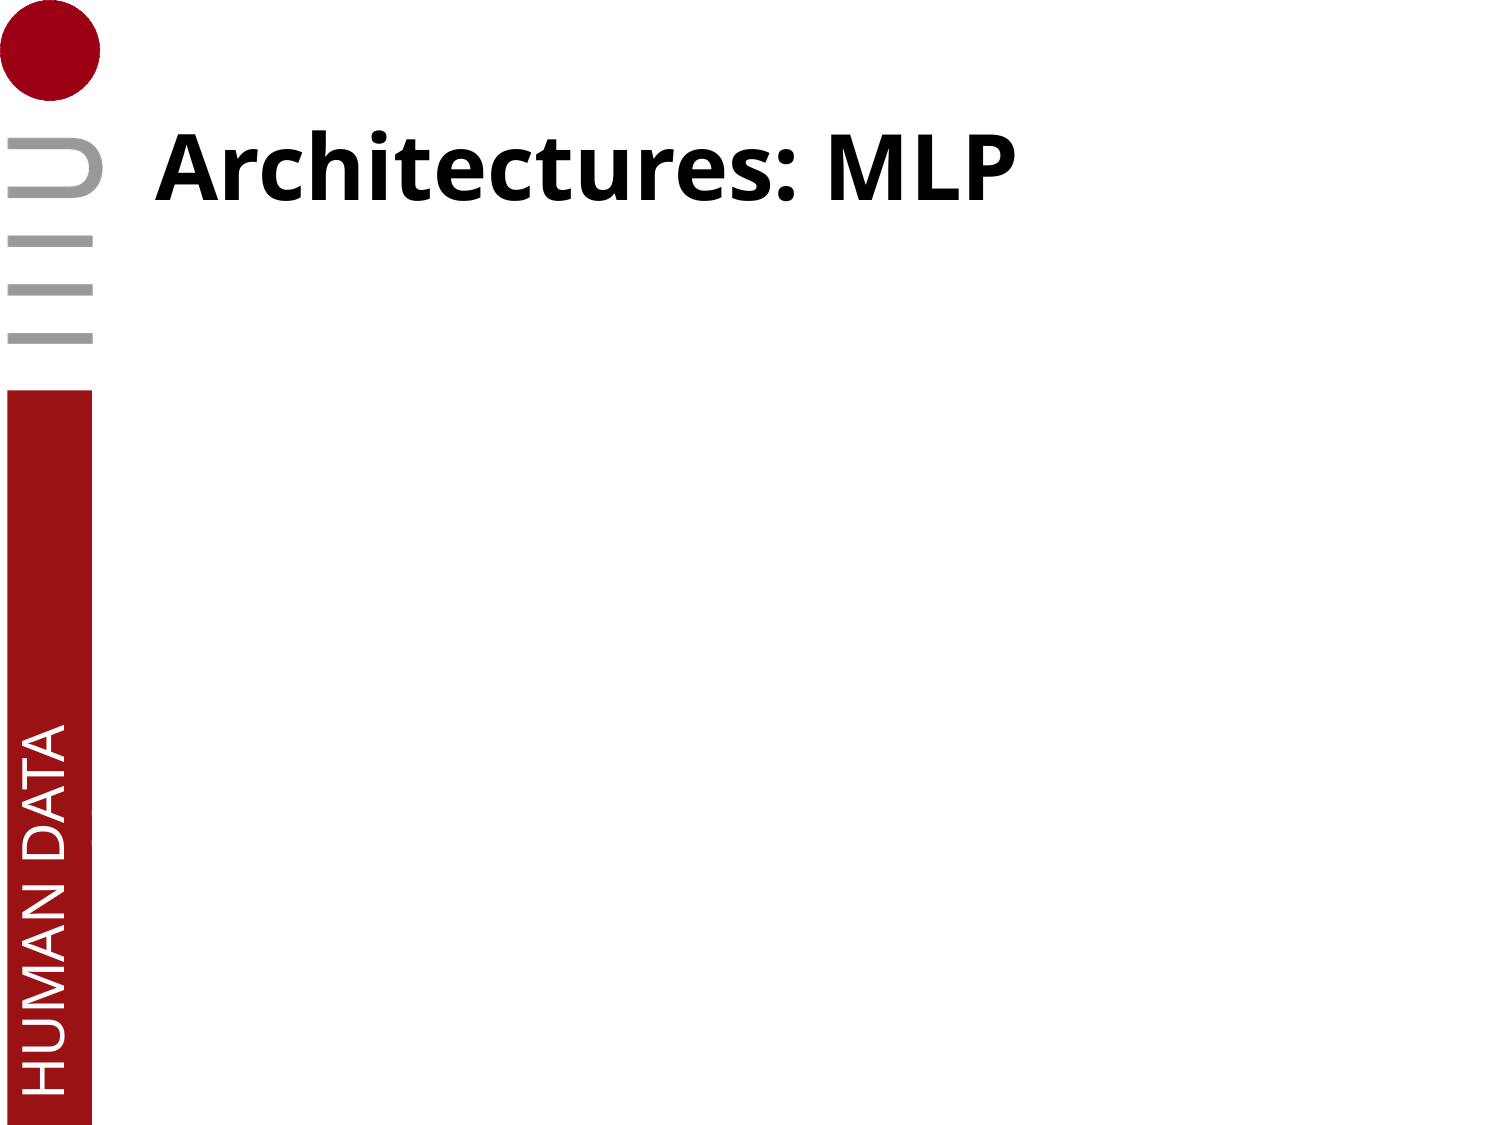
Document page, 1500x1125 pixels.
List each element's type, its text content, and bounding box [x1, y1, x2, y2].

picture [0, 0, 103, 344]
title Architectures: MLP [140, 61, 1434, 279]
